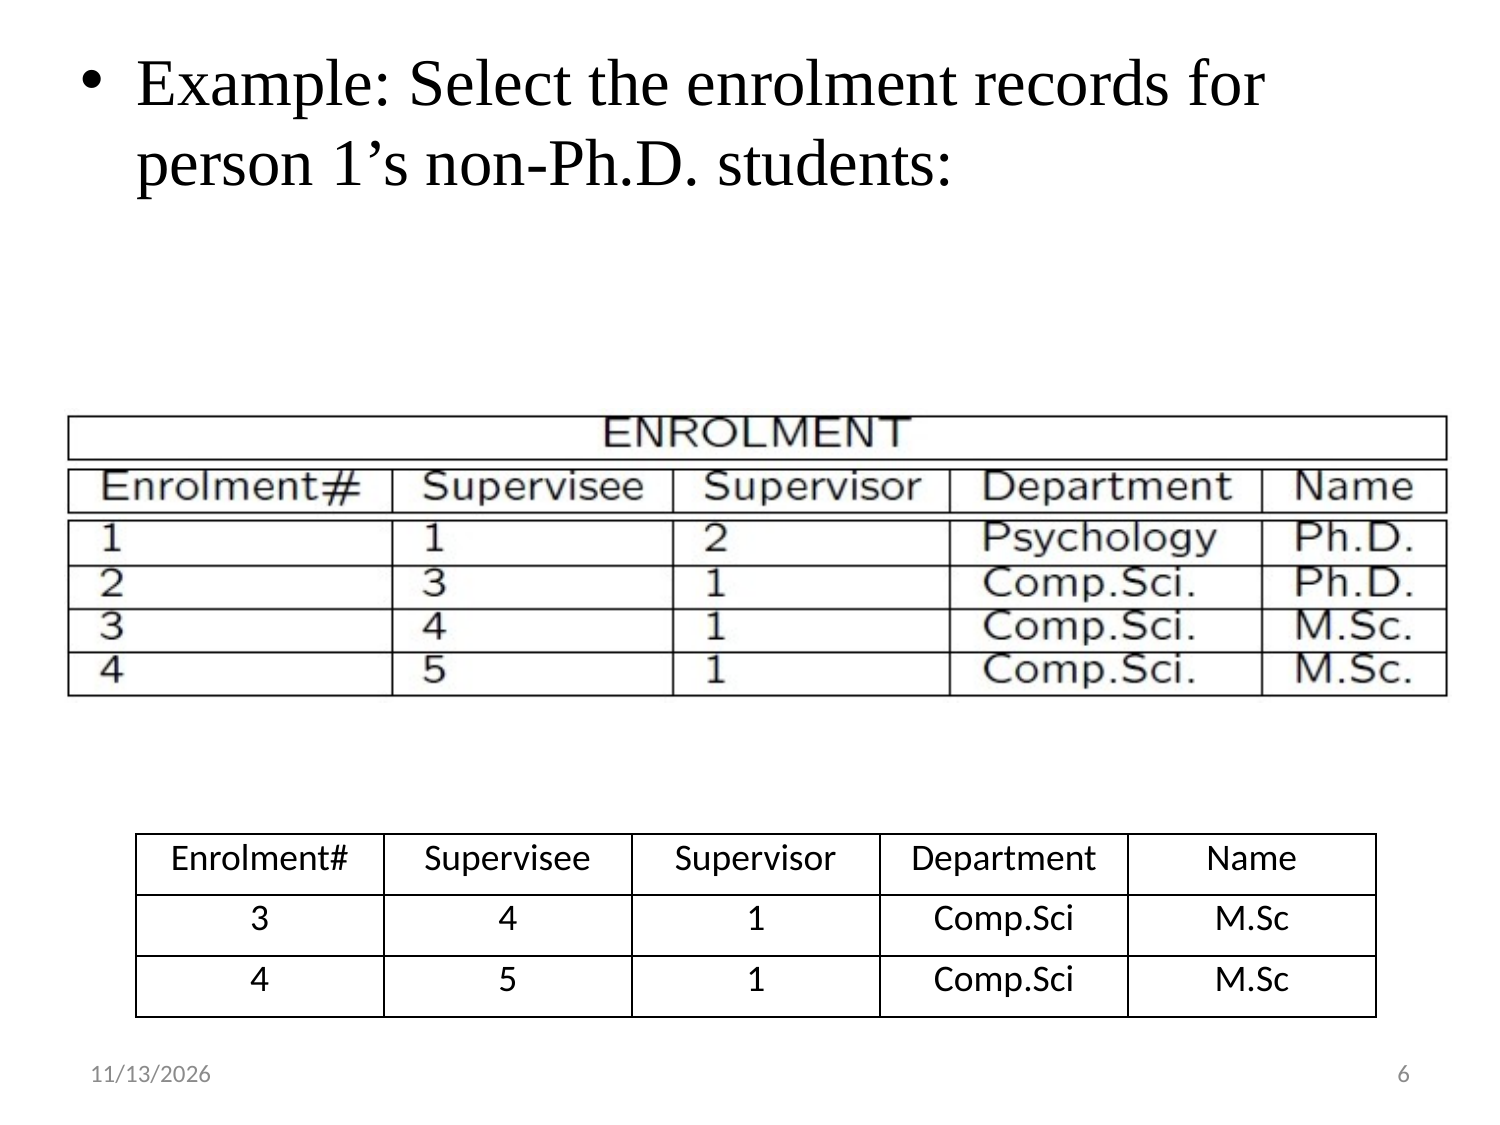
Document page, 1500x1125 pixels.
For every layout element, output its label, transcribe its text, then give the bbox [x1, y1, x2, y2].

table_header Department [881, 835, 1127, 894]
table_header Name [1129, 835, 1375, 894]
table_cell Comp.Sci [881, 957, 1127, 1016]
table_cell M.Sc [1129, 957, 1375, 1016]
table_cell M.Sc [1129, 896, 1375, 955]
table_header Supervisee [385, 835, 631, 894]
slide_number 6 [1074, 1042, 1425, 1103]
table_cell 5 [385, 957, 631, 1016]
table_header Supervisor [633, 835, 879, 894]
table_cell 1 [633, 957, 879, 1016]
table_cell 1 [633, 896, 879, 955]
picture [64, 408, 1452, 704]
table_header Enrolment# [137, 835, 383, 894]
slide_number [75, 1042, 425, 1103]
table_cell 4 [385, 896, 631, 955]
table_cell 4 [137, 957, 383, 1016]
table_cell Comp.Sci [881, 896, 1127, 955]
table_cell 3 [137, 896, 383, 955]
